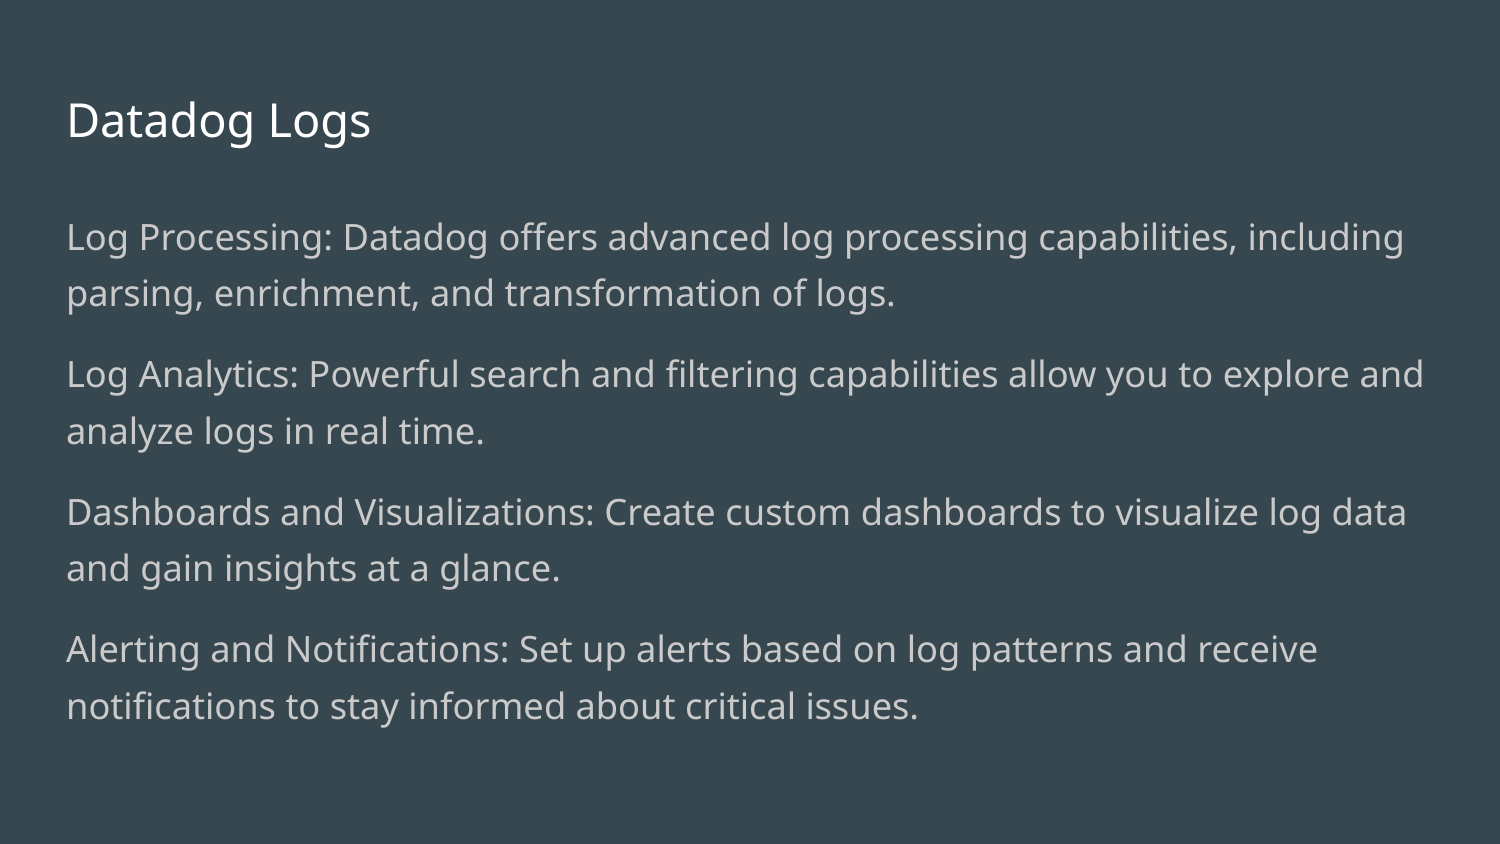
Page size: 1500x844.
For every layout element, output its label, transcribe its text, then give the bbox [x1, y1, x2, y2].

list Log Processing: Datadog offers advanced log processing capabilities, including parsing, enrichment, and transformation of logs. Log Analytics: Powerful search and filtering capabilities allow you to explore and analyze logs in real time. Dashboards and Visualizations: Create custom dashboards to visualize log data and gain insights at a glance. Alerting and Notifications: Set up alerts based on log patterns and receive notifications to stay informed about critical issues. [51, 189, 1449, 750]
title Datadog Logs [51, 72, 1449, 167]
